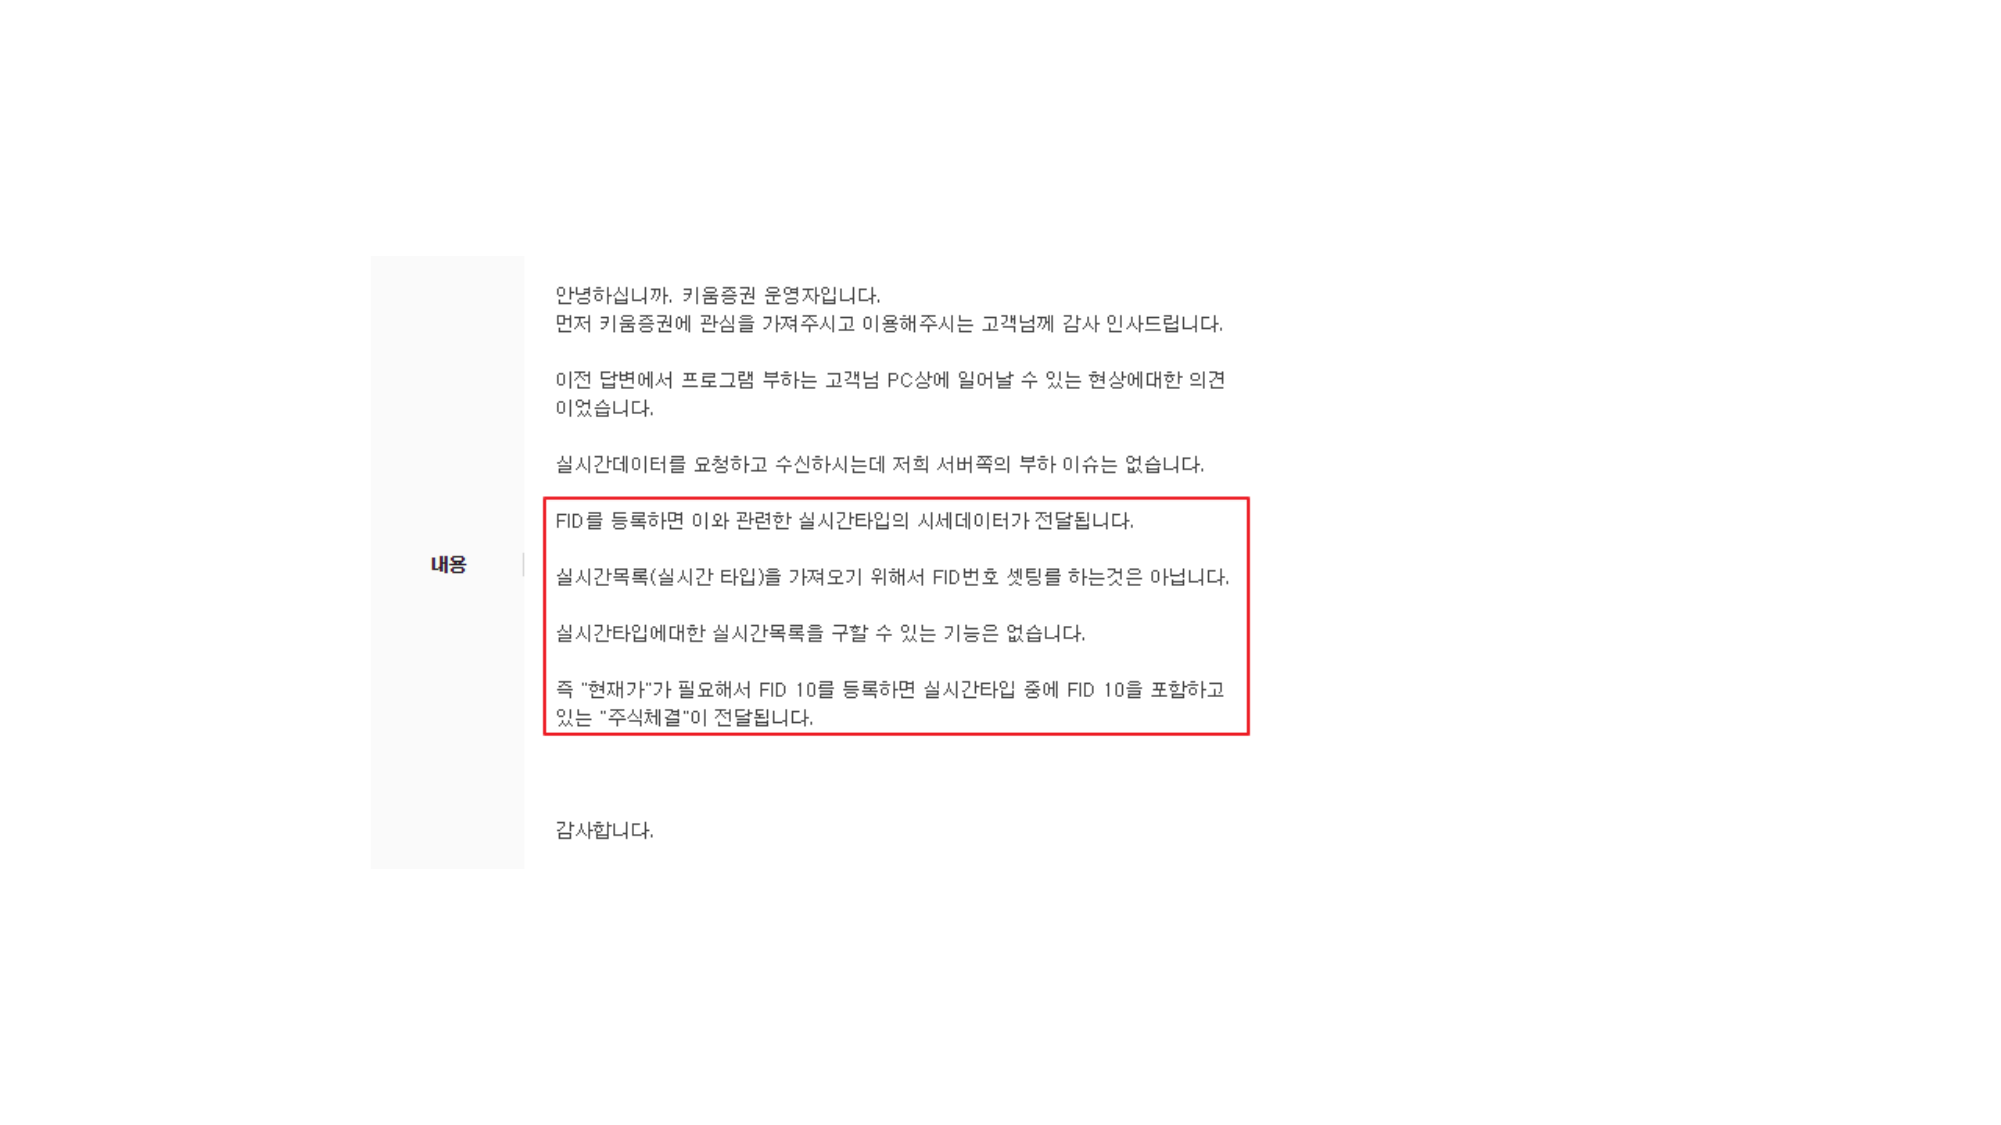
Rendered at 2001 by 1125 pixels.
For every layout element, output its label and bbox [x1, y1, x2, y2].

picture [365, 256, 1635, 869]
